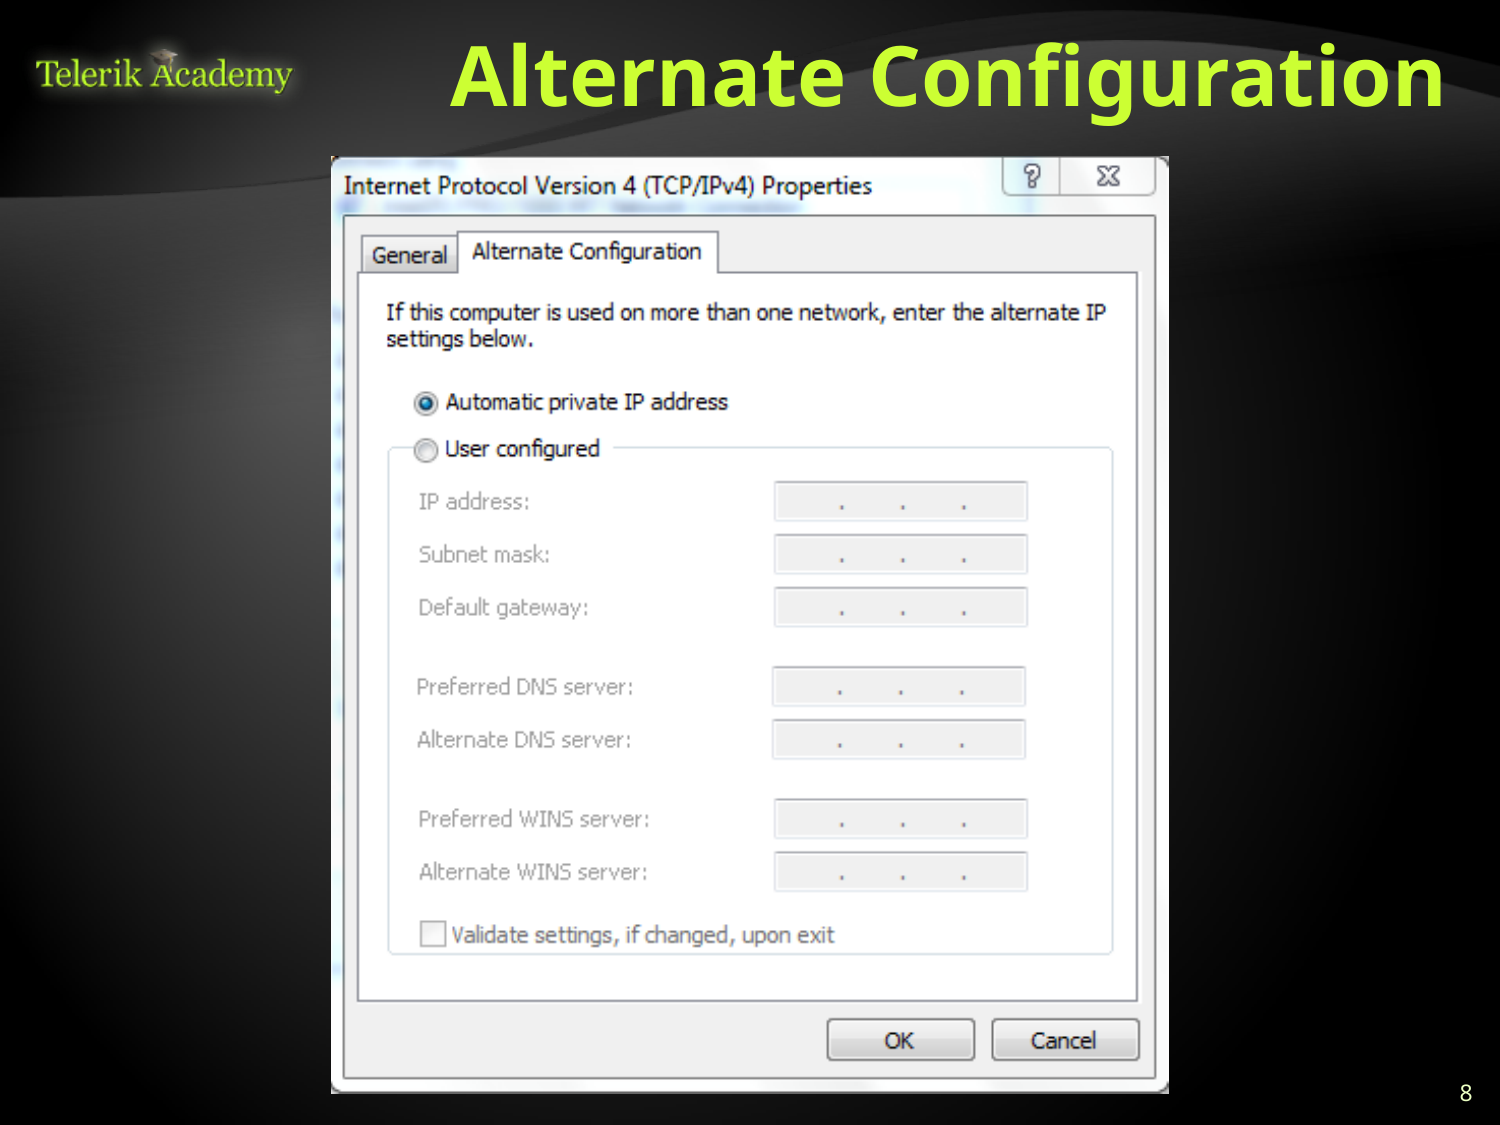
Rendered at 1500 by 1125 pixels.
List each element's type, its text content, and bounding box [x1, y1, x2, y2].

slide_number 8 [1412, 1074, 1488, 1113]
title Alternate Configuration [300, 12, 1463, 150]
picture [0, 0, 1500, 1125]
